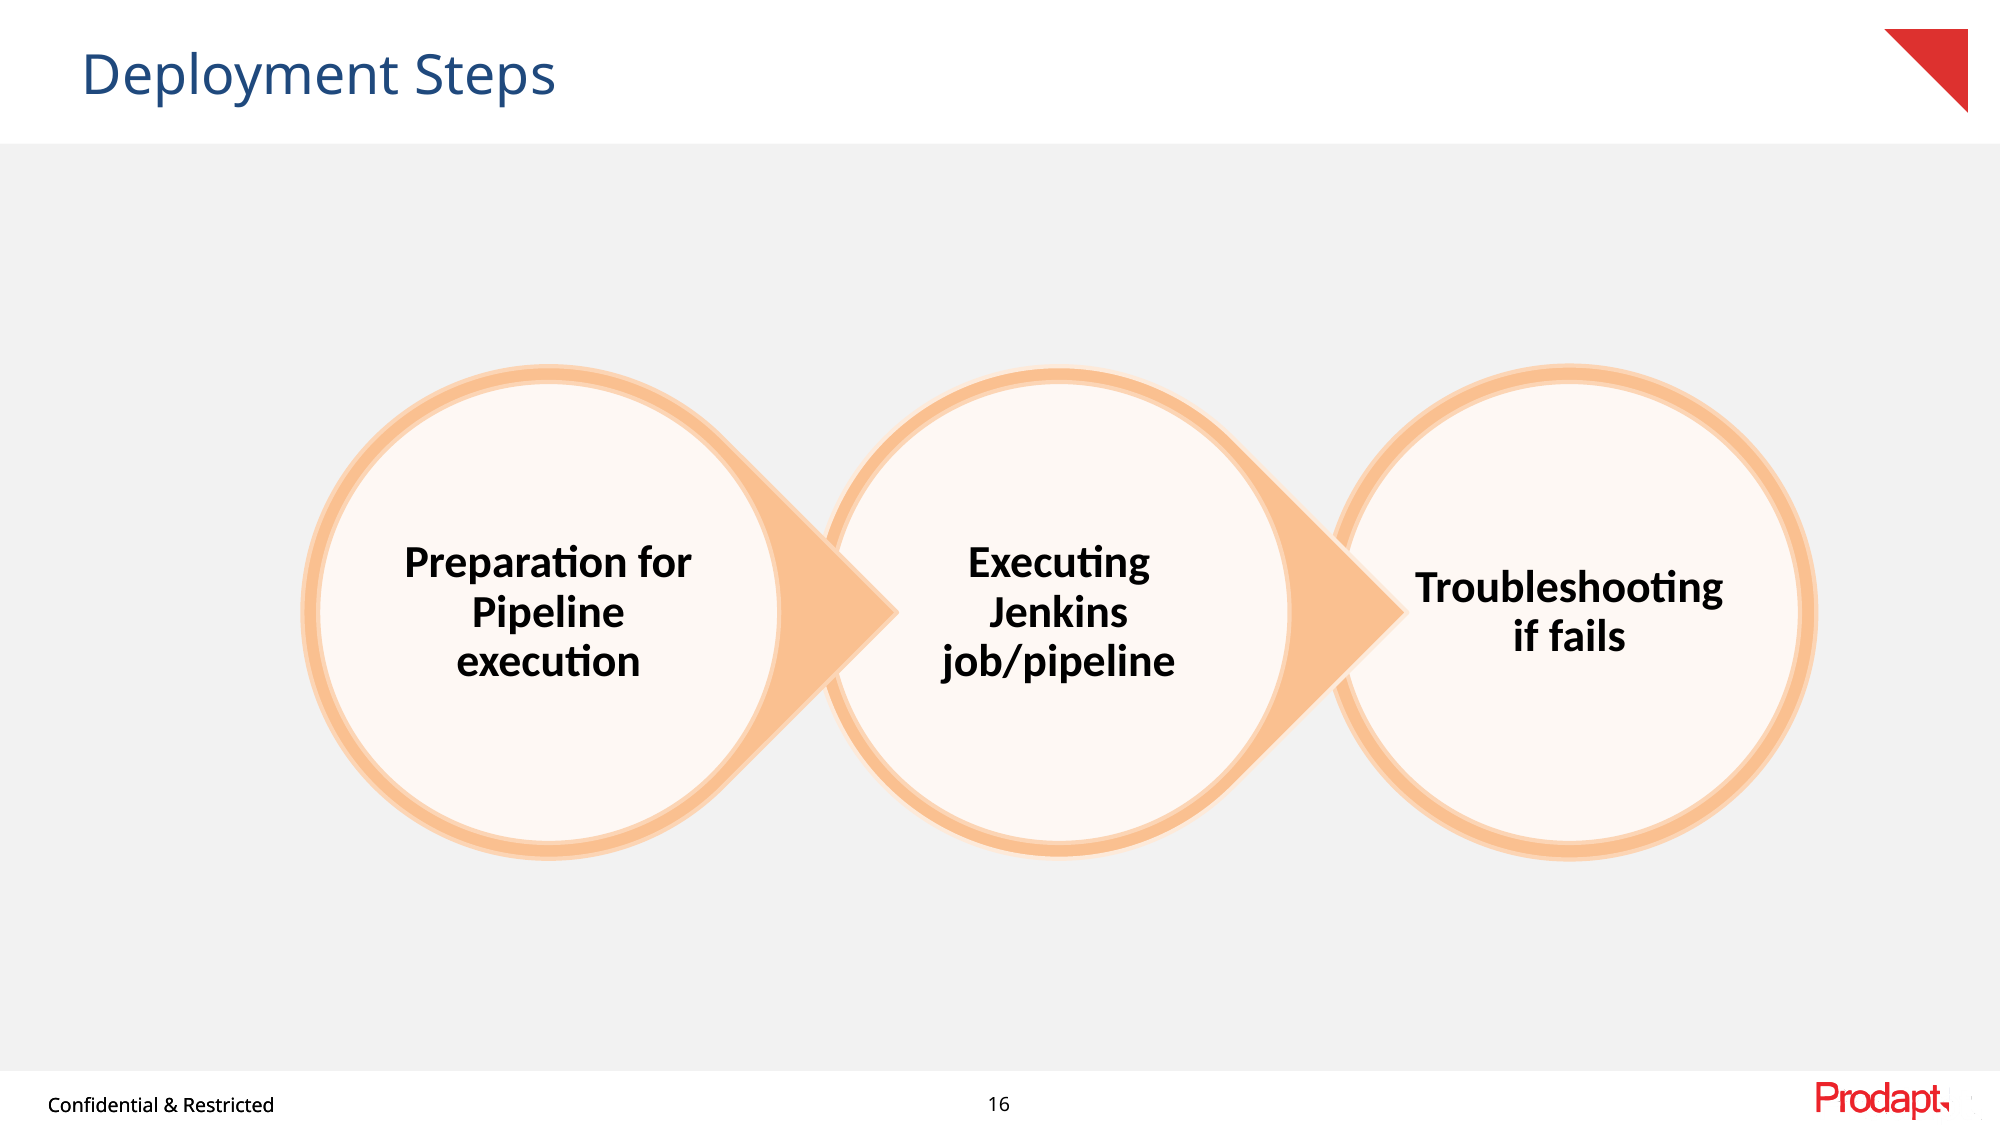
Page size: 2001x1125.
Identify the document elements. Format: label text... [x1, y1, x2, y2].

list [66, 178, 1951, 1047]
picture [1813, 1079, 1982, 1125]
title Deployment Steps [66, 0, 1950, 144]
slide_number 16 [957, 1089, 1041, 1121]
